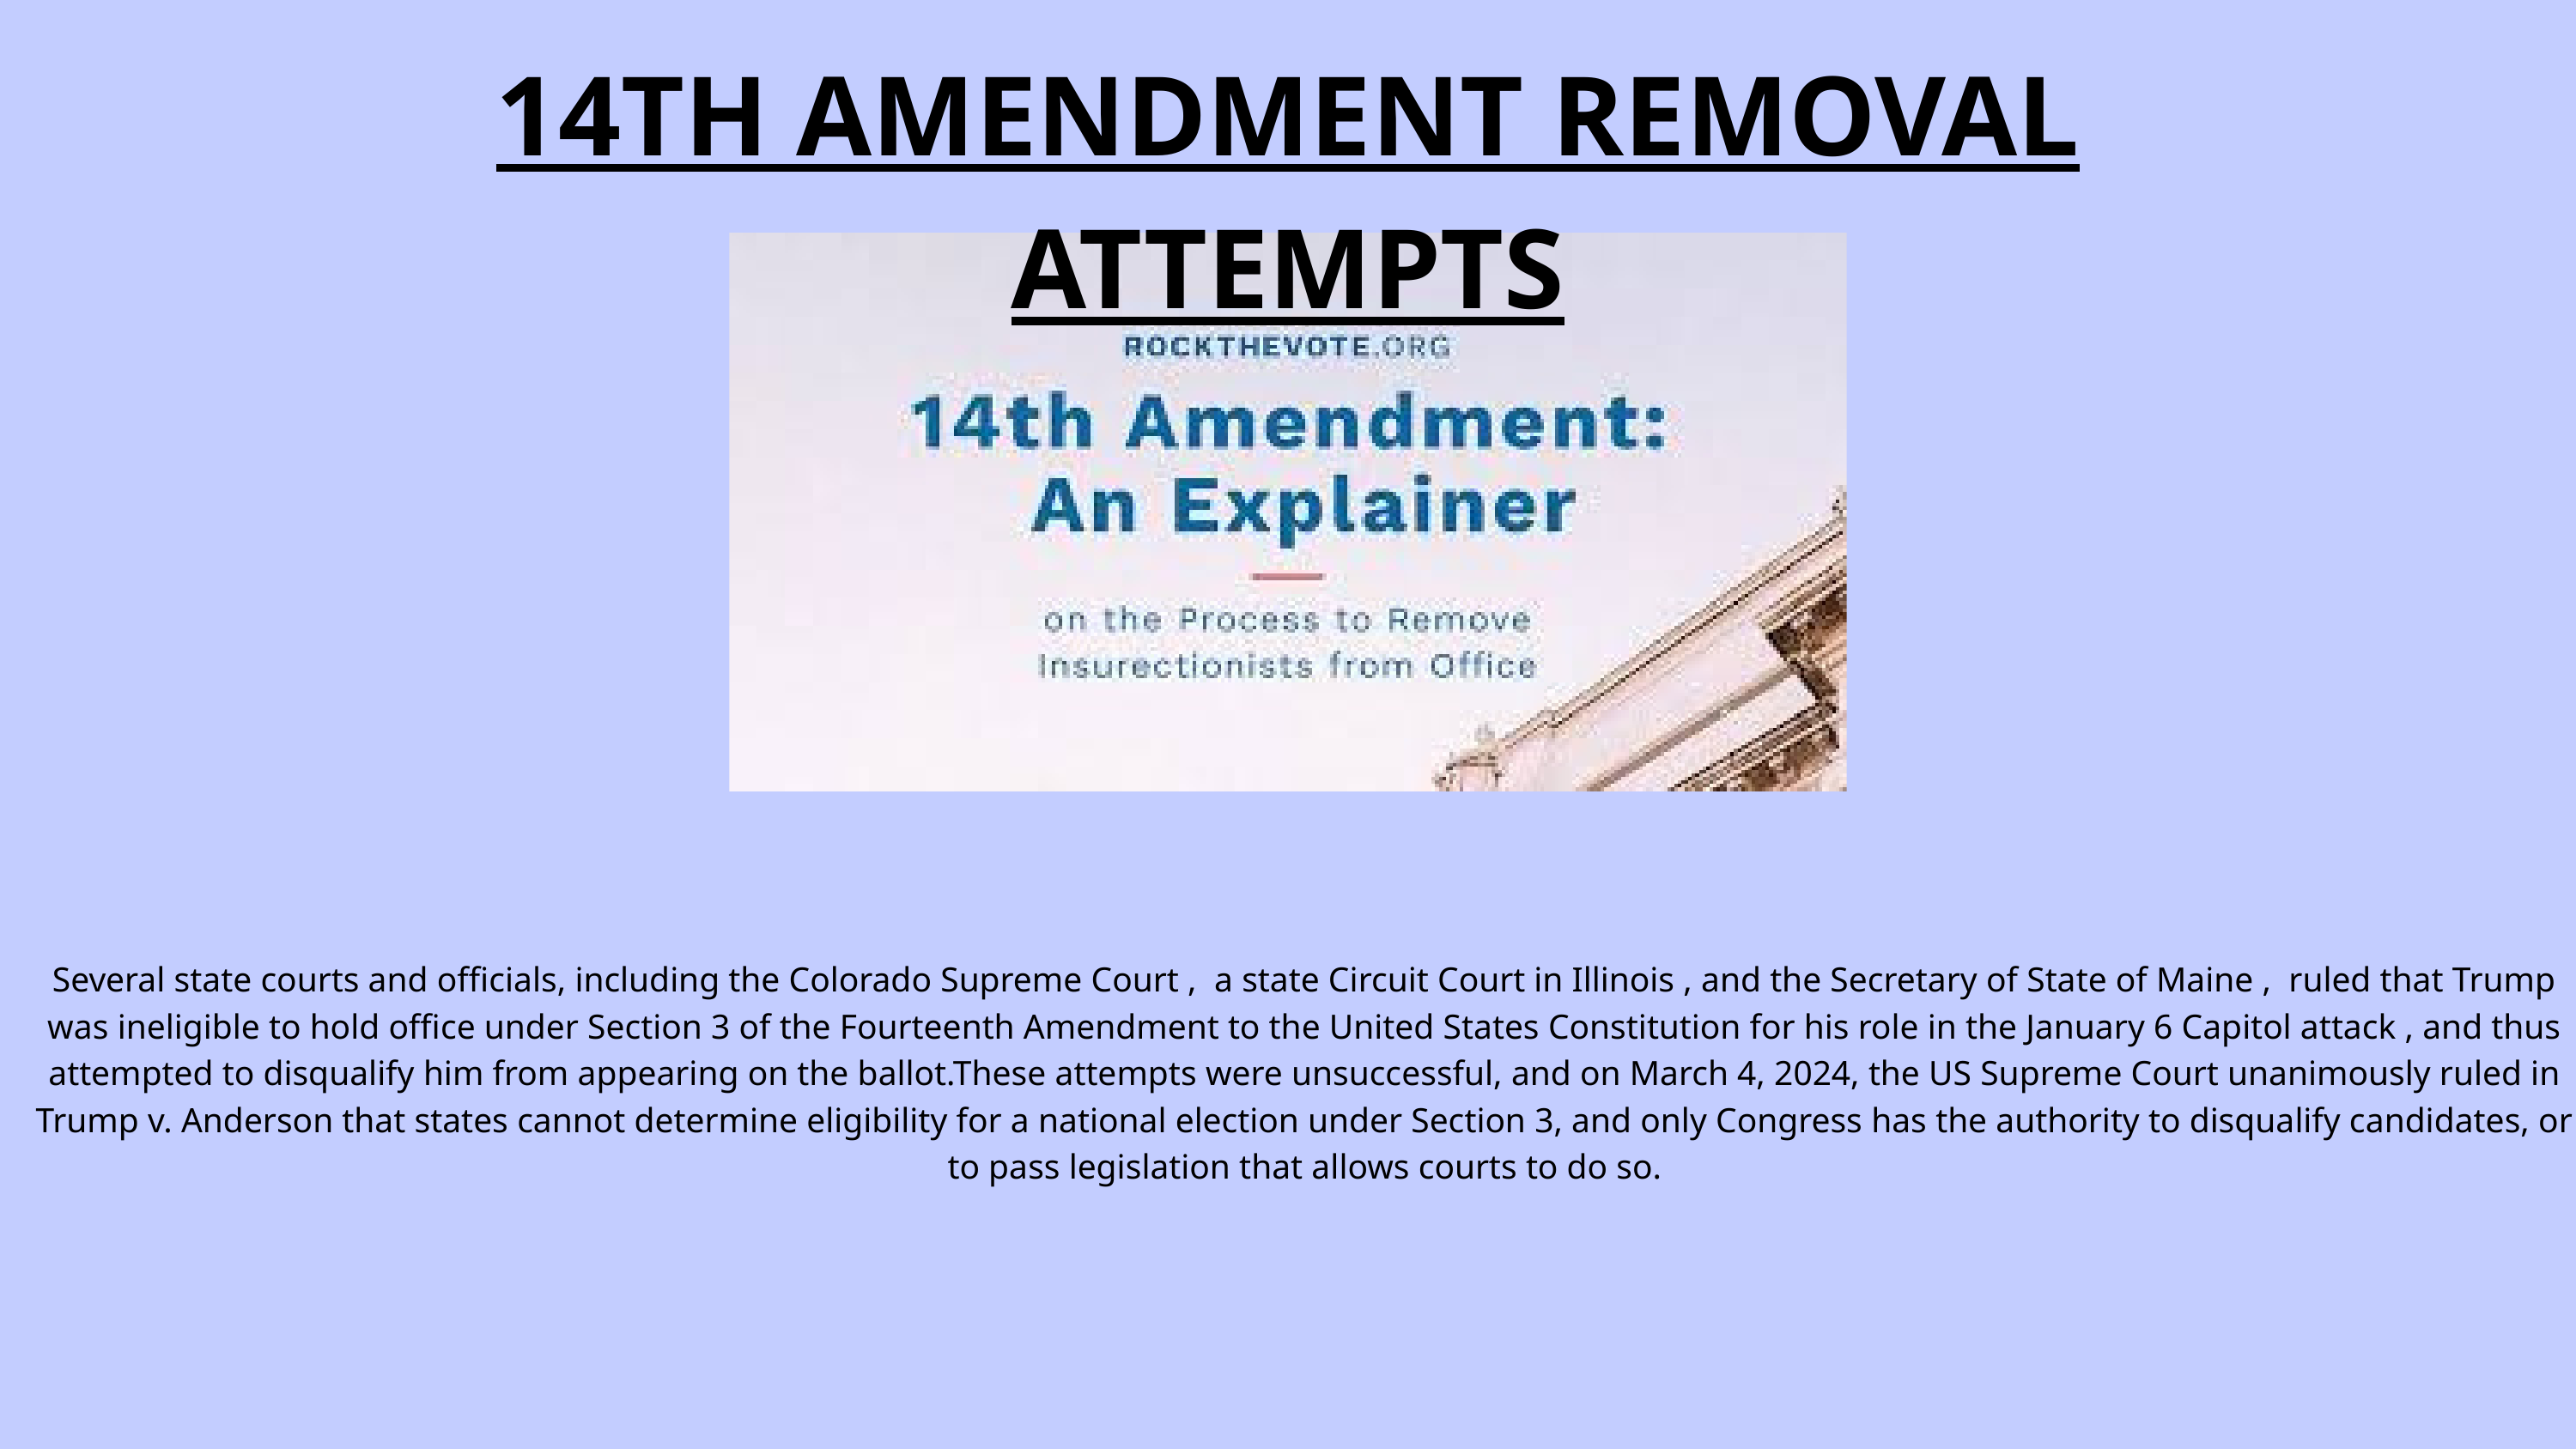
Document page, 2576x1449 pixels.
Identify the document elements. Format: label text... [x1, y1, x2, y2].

text_box 14TH AMENDMENT REMOVAL ATTEMPTS [397, 23, 2179, 484]
text_box [729, 484, 1847, 792]
text_box Several state courts and officials, including the Colorado Supreme Court , a state Circuit Court in Illinois , and the Secretary of State of Maine , ruled that Trump was ineligible to hold office under Section 3 of the Fourteenth Amendment to the United States Constitution for his role in the January 6 Capitol attack , and thus attempted to disqualify him from appearing on the ballot.These attempts were unsuccessful, and on March 4, 2024, the US Supreme Court unanimously ruled in Trump v. Anderson that states cannot determine eligibility for a national election under Section 3, and only Congress has the authority to disqualify candidates, or to pass legislation that allows courts to do so. [33, 951, 2576, 1186]
